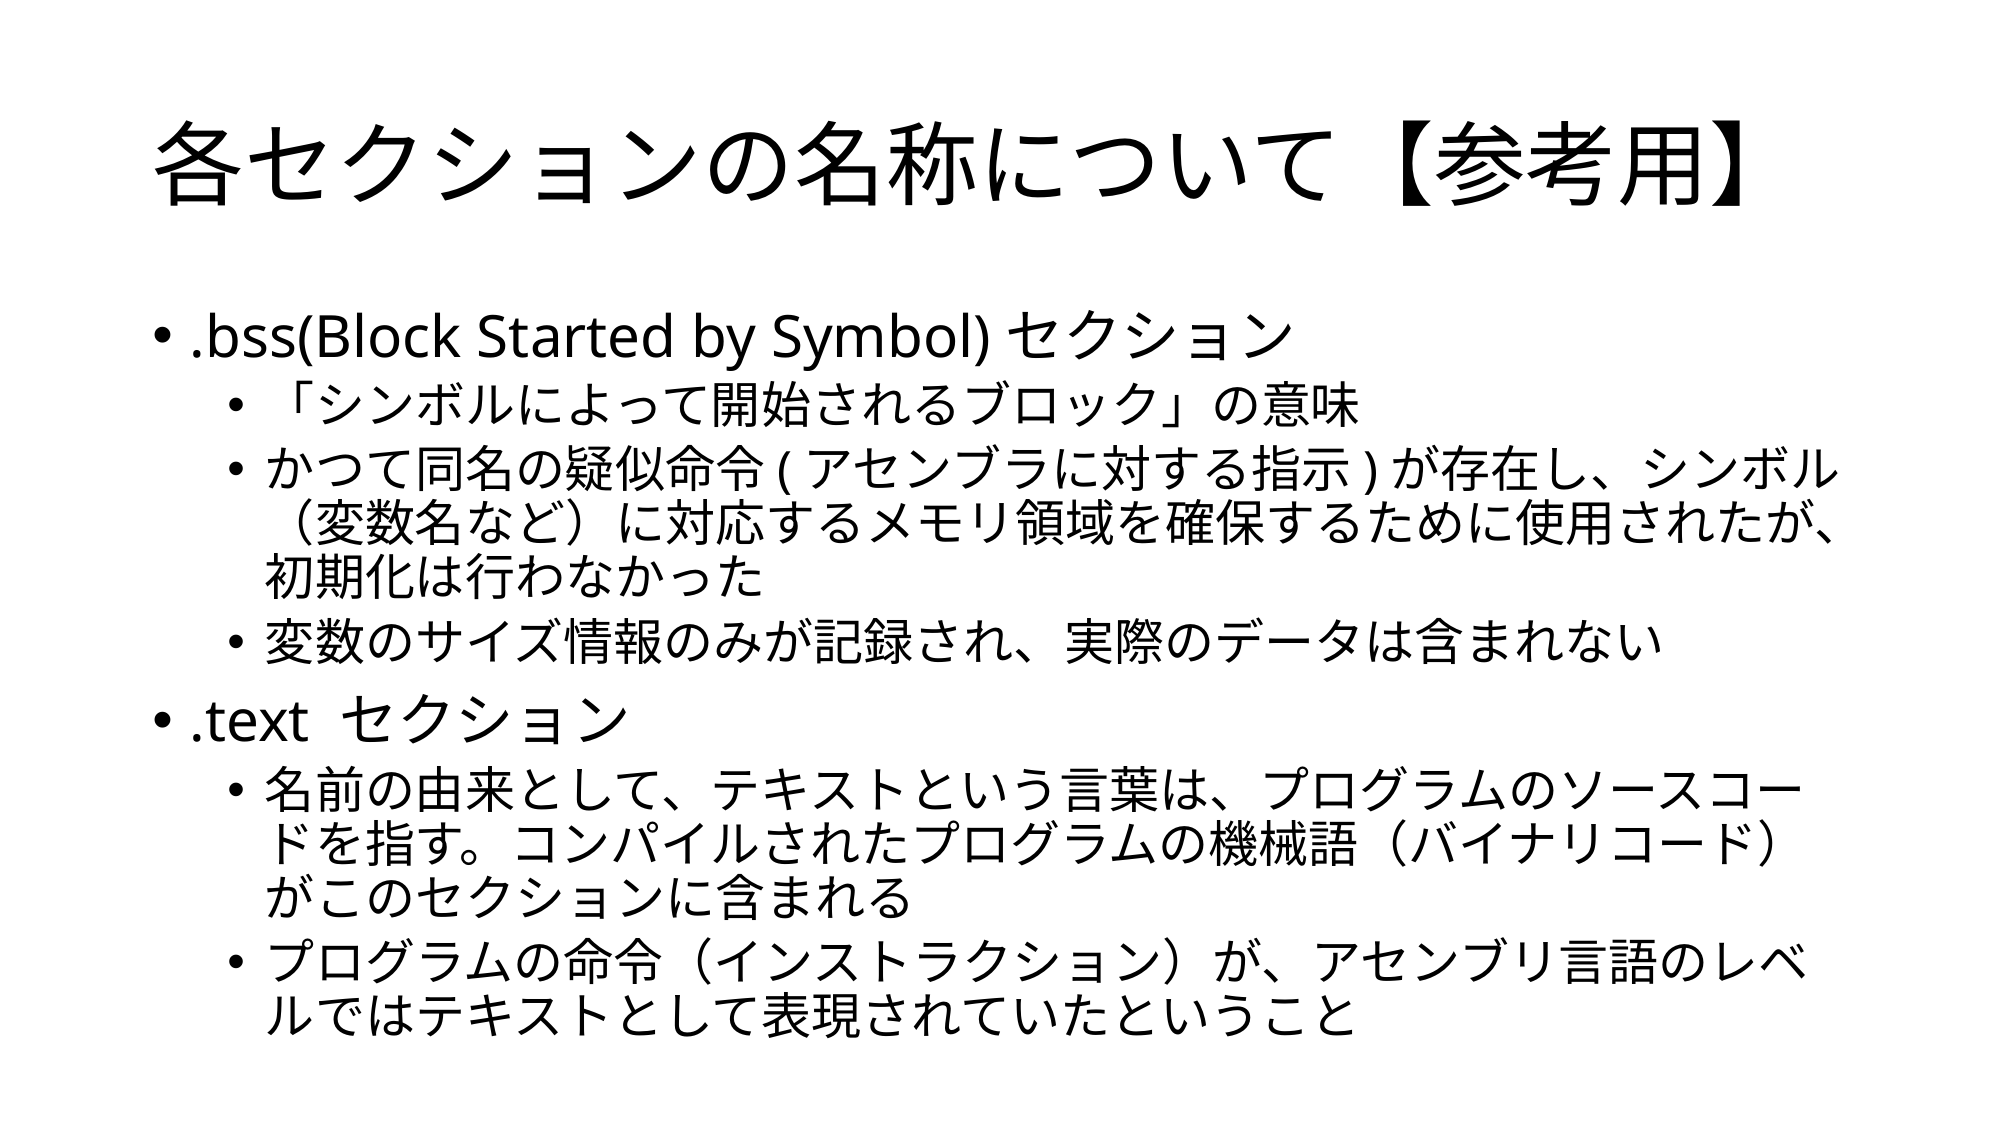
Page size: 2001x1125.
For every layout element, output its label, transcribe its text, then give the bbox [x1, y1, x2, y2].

title 各セクションの名称について【参考用】 [137, 59, 1863, 278]
list .bss(Block Started by Symbol)セクション 「シンボルによって開始されるブロック」の意味 かつて同名の疑似命令(アセンブラに対する指示)が存在し、シンボル（変数名など）に対応するメモリ領域を確保するために使用されたが、初期化は行わなかった 変数のサイズ情報のみが記録され、実際のデータは含まれない .text セクション 名前の由来として、テキストという言葉は、プログラムのソースコードを指す。コンパイルされたプログラムの機械語（バイナリコード）がこのセクションに含まれる プログラムの命令（インストラクション）が、アセンブリ言語のレベルではテキストとして表現されていたということ [137, 299, 1863, 1090]
